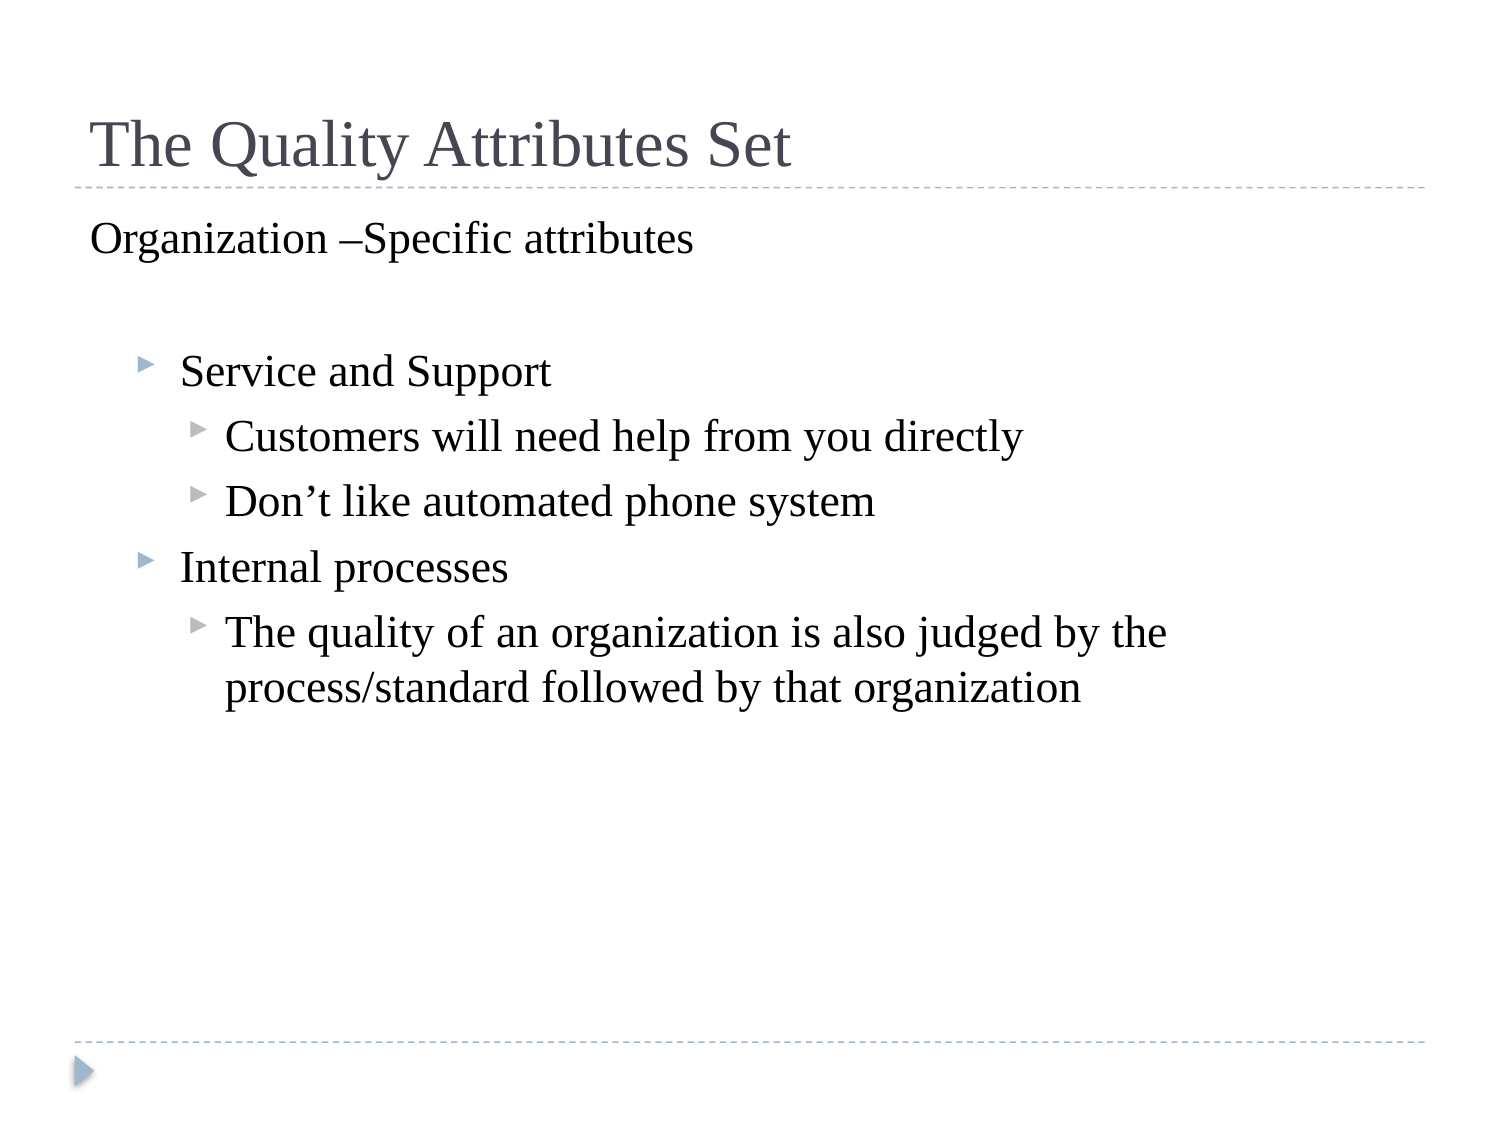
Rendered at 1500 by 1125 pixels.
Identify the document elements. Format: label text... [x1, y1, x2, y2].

list Organization –Specific attributes Service and Support Customers will need help from you directly Don’t like automated phone system Internal processes The quality of an organization is also judged by the process/standard followed by that organization [75, 200, 1425, 1010]
title The Quality Attributes Set [75, 24, 1425, 188]
